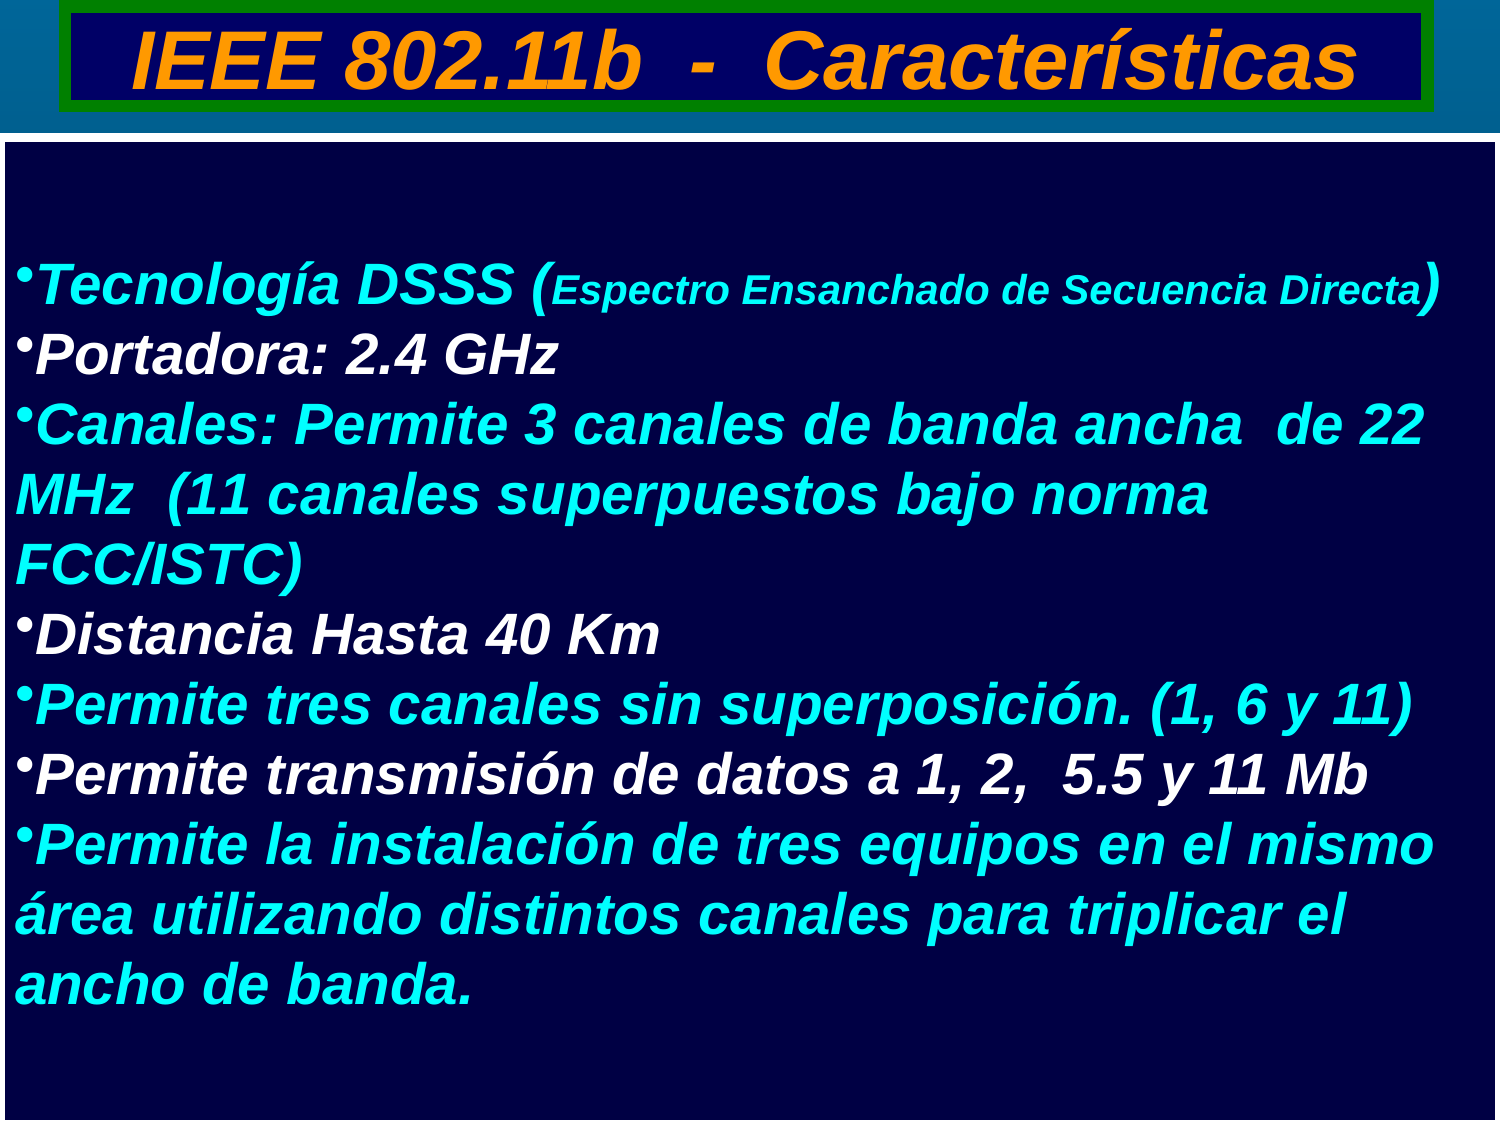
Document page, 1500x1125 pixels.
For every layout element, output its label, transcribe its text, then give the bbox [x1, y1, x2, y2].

list Tecnología DSSS (Espectro Ensanchado de Secuencia Directa) Portadora: 2.4 GHz Canales: Permite 3 canales de banda ancha de 22 MHz (11 canales superpuestos bajo norma FCC/ISTC) Distancia Hasta 40 Km Permite tres canales sin superposición. (1, 6 y 11) Permite transmisión de datos a 1, 2, 5.5 y 11 Mb Permite la instalación de tres equipos en el mismo área utilizando distintos canales para triplicar el ancho de banda. [0, 137, 1500, 1125]
picture [60, 0, 1433, 111]
title IEEE 802.11b - Características [64, 5, 1428, 107]
